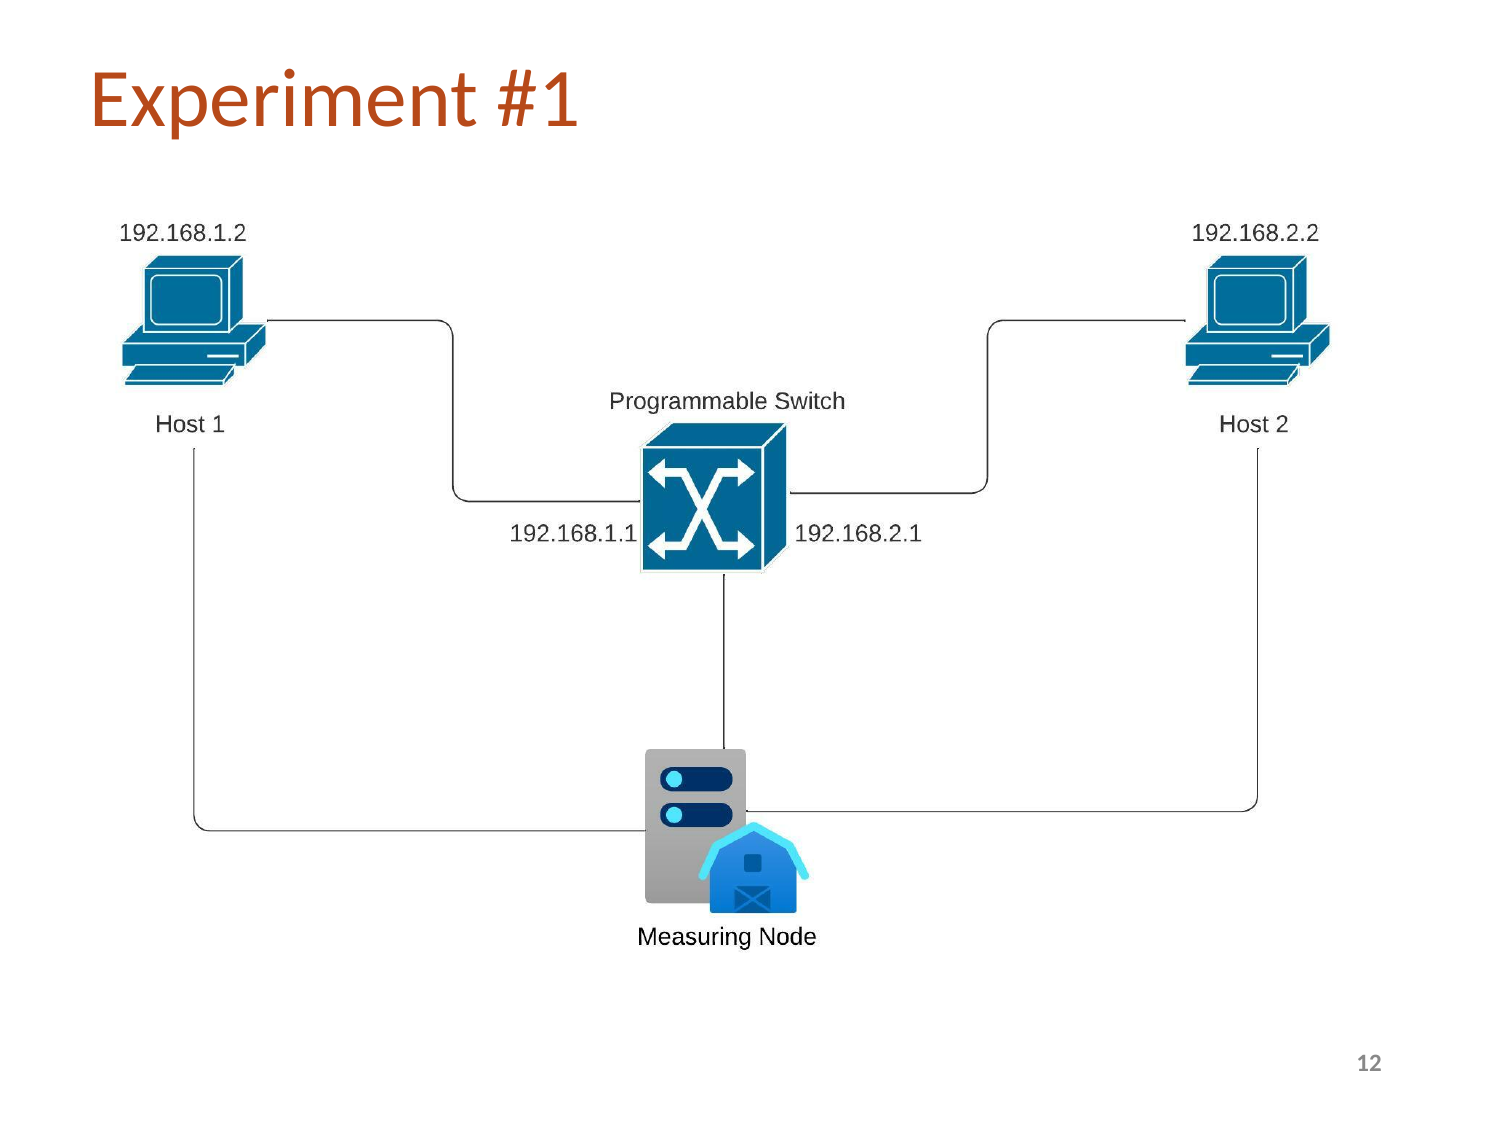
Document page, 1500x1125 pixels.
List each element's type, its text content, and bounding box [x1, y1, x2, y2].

picture [57, 183, 1418, 967]
slide_number 12 [1059, 1020, 1397, 1103]
title Experiment #1 [74, 29, 1426, 247]
